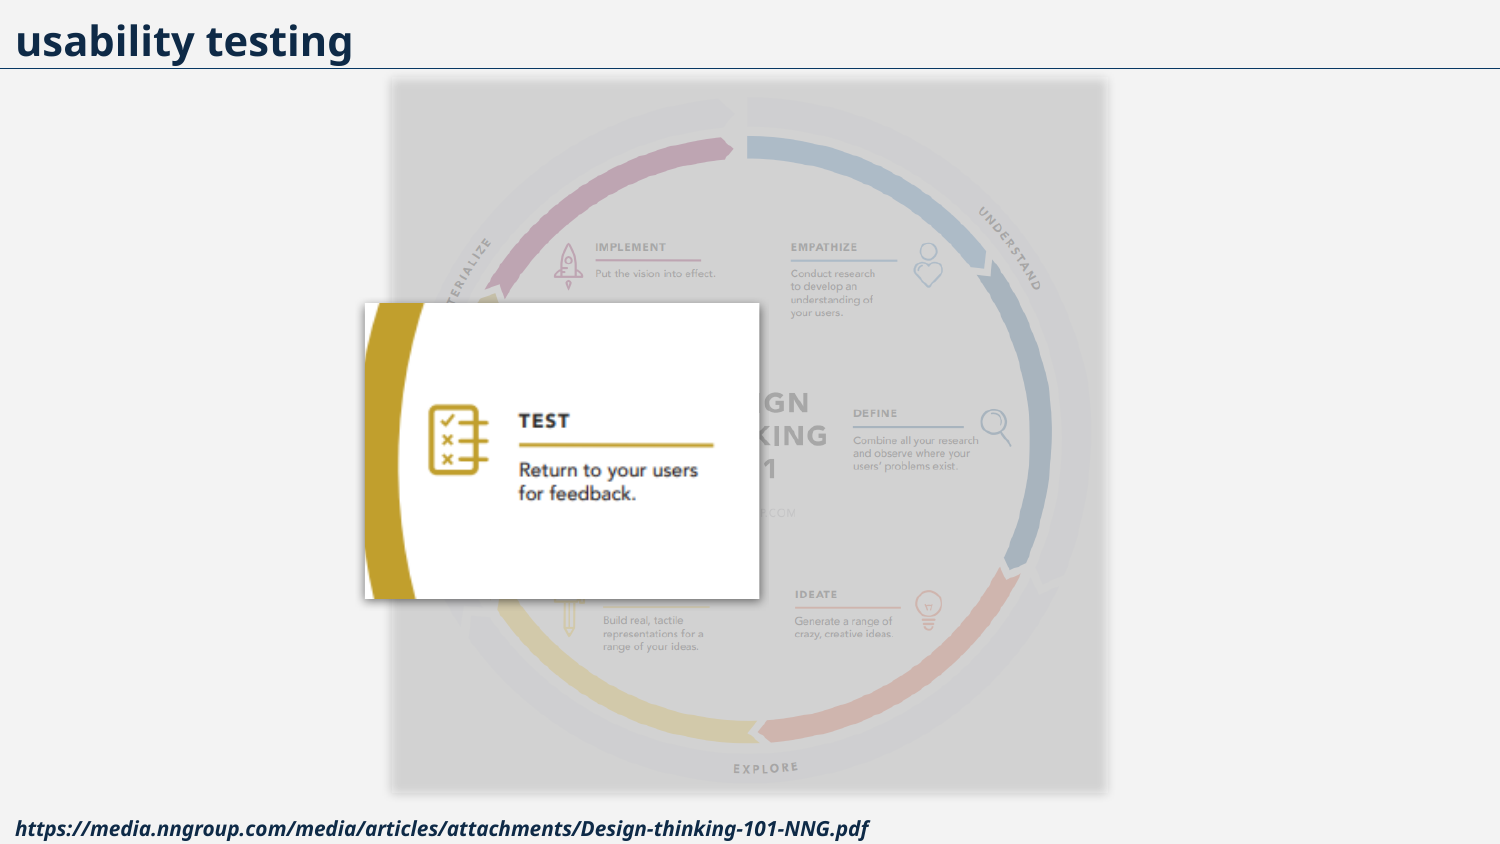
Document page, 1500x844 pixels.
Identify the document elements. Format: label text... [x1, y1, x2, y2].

picture [364, 76, 1108, 793]
text_box https://media.nngroup.com/media/articles/attachments/Design-thinking-101-NNG.pdf [0, 800, 1006, 844]
text_box usability testing [0, 0, 1500, 68]
